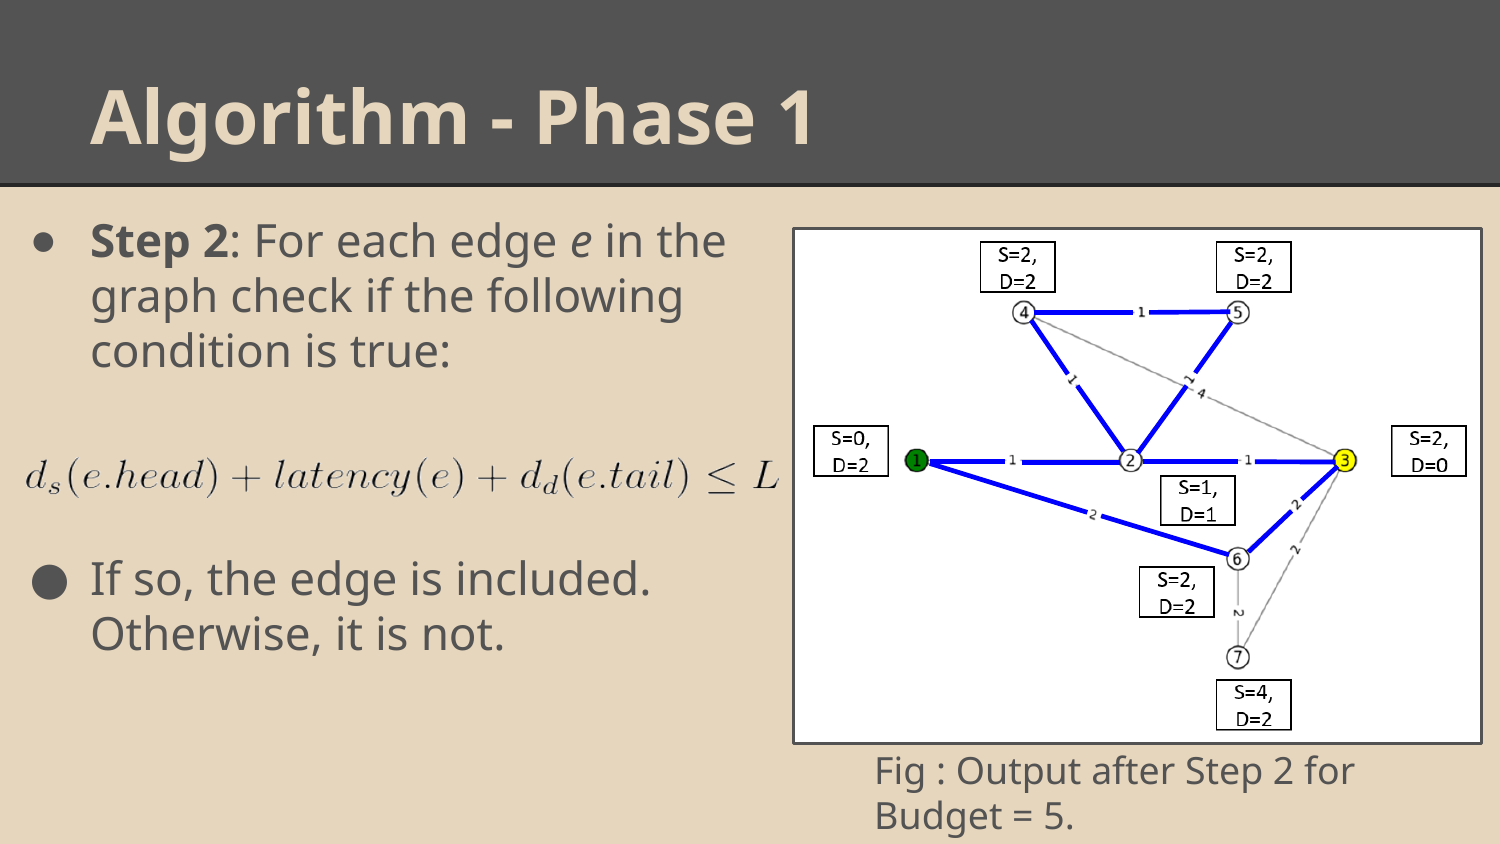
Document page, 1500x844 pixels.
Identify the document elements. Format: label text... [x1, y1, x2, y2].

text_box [1137, 385, 1187, 454]
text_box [929, 463, 1088, 513]
text_box Fig : Output after Step 2 for Budget = 5. [859, 742, 1485, 814]
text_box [1248, 510, 1292, 553]
list Step 2: For each edge e in the graph check if the following condition is true: If so, the edge is included. Otherwise, it is not. [0, 196, 752, 808]
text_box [1194, 322, 1232, 374]
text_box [1076, 385, 1124, 452]
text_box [1301, 466, 1338, 500]
picture [794, 229, 1481, 742]
title Algorithm - Phase 1 [75, 33, 1425, 175]
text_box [1030, 320, 1069, 375]
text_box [1100, 515, 1230, 556]
picture [26, 457, 779, 498]
